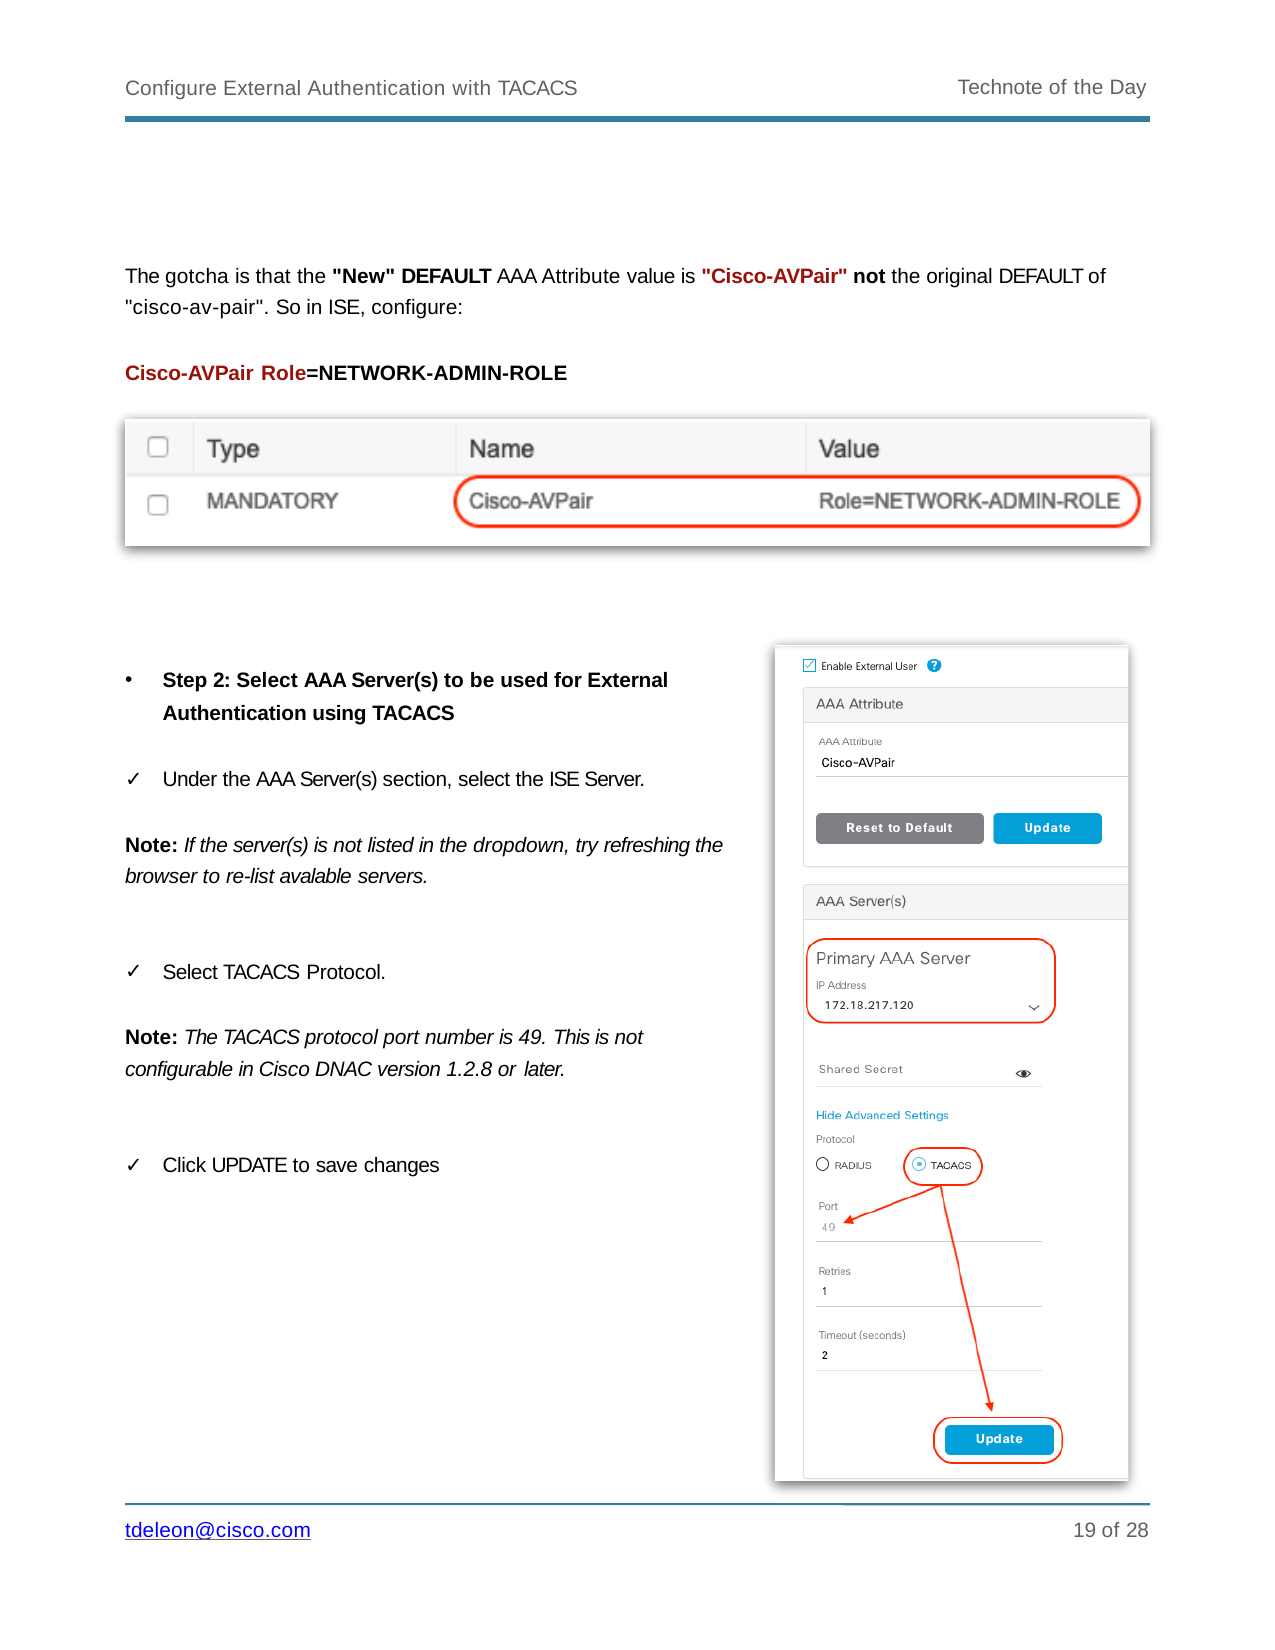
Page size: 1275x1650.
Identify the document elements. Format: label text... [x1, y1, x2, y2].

text_box Configure External Authentication with TACACS [122, 72, 585, 100]
text_box Technote of the Day [955, 71, 1153, 99]
slide_number 10 of 28 [1066, 1514, 1153, 1650]
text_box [112, 410, 1163, 563]
text_box The gotcha is that the "New" DEFAULT AAA Attribute value is "Cisco-AVPair" not the original DEFAULT of "cisco-av-pair". So in ISE, configure: Cisco-AVPair Role=NETWORK-ADMIN-ROLE [122, 254, 1127, 385]
text_box tdeleon@cisco.com [122, 1515, 316, 1542]
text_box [124, 636, 1151, 1506]
